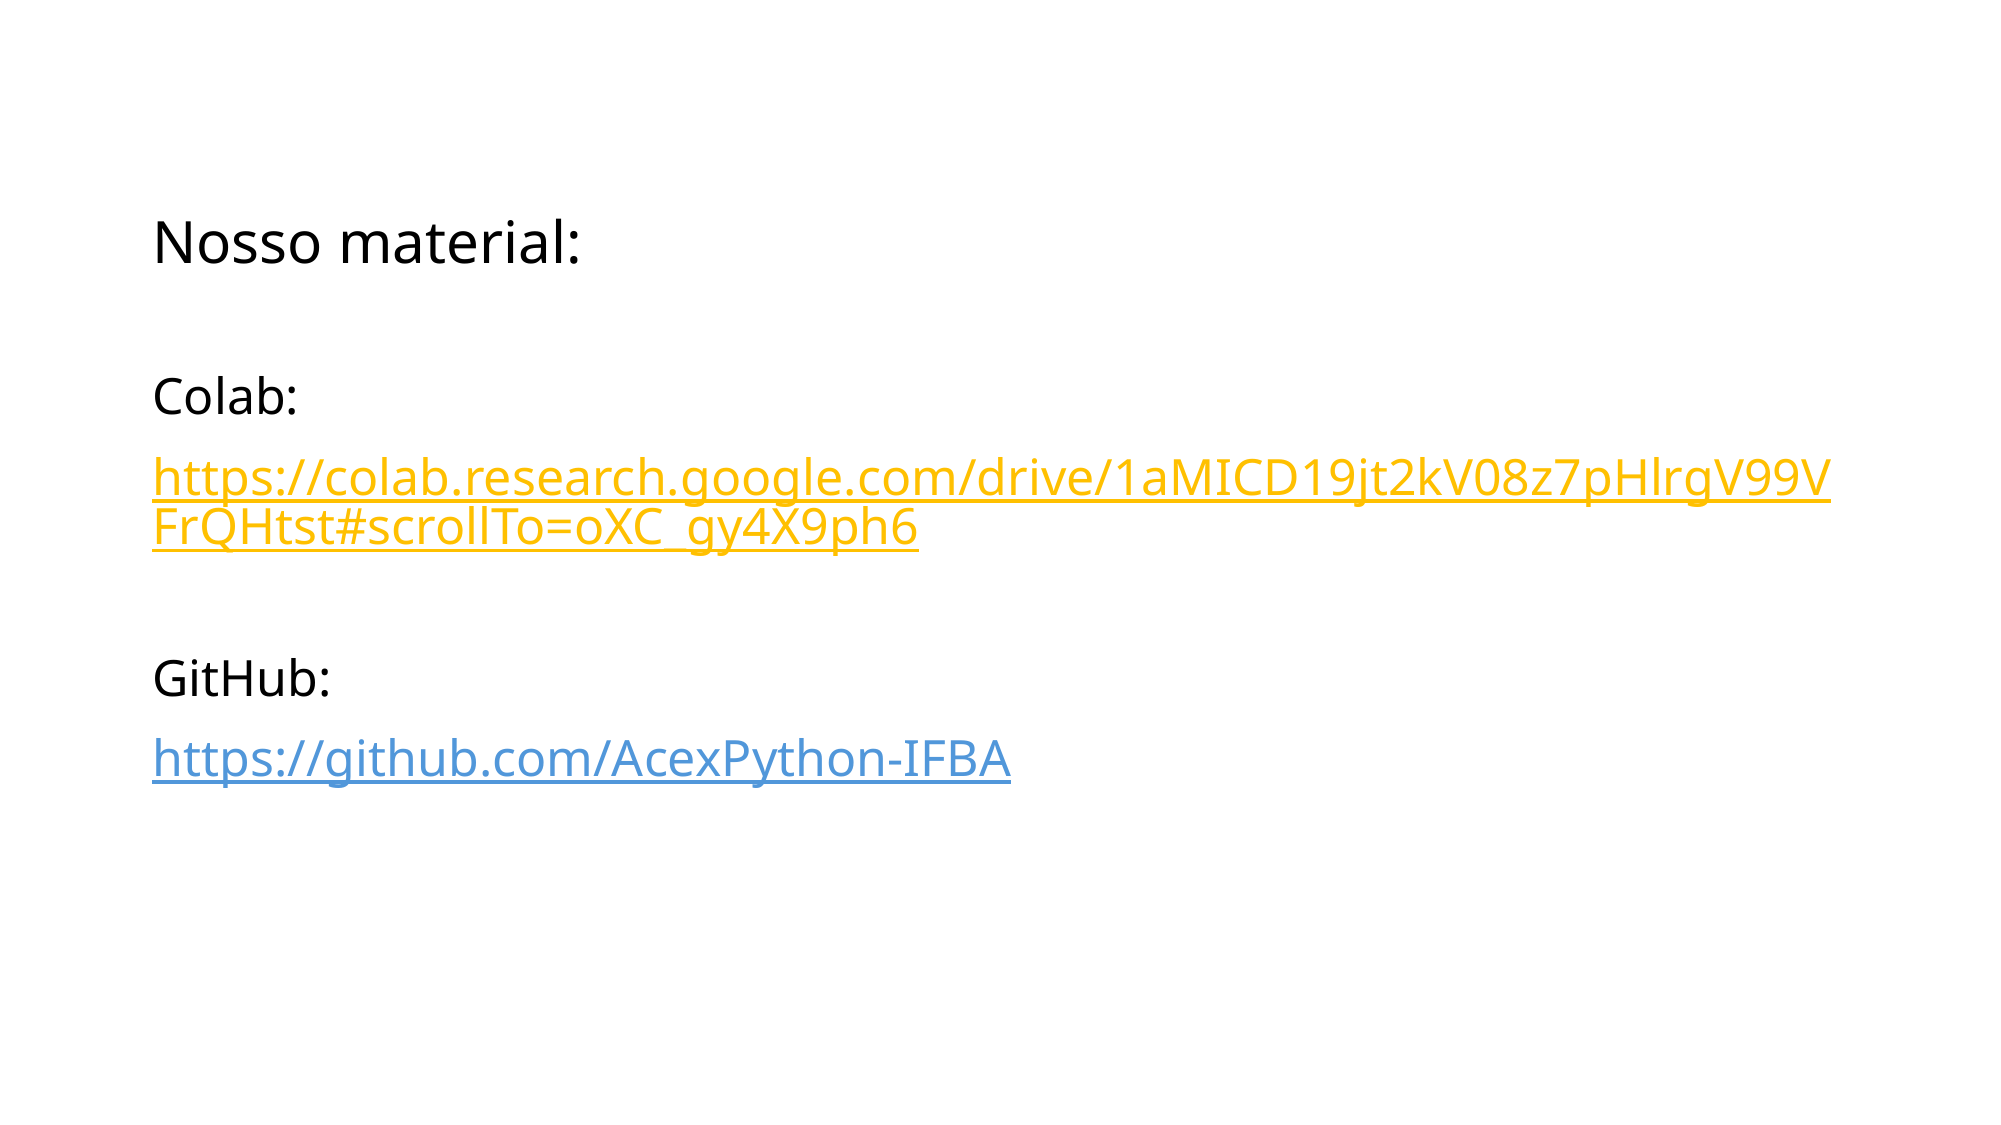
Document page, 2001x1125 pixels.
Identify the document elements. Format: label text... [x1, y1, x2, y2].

list Nosso material: Colab: https://colab.research.google.com/drive/1aMICD19jt2kV08z7pHlrgV99VFrQHtst#scrollTo=oXC_gy4X9ph6 GitHub: https://github.com/AcexPython-IFBA [137, 205, 1863, 920]
